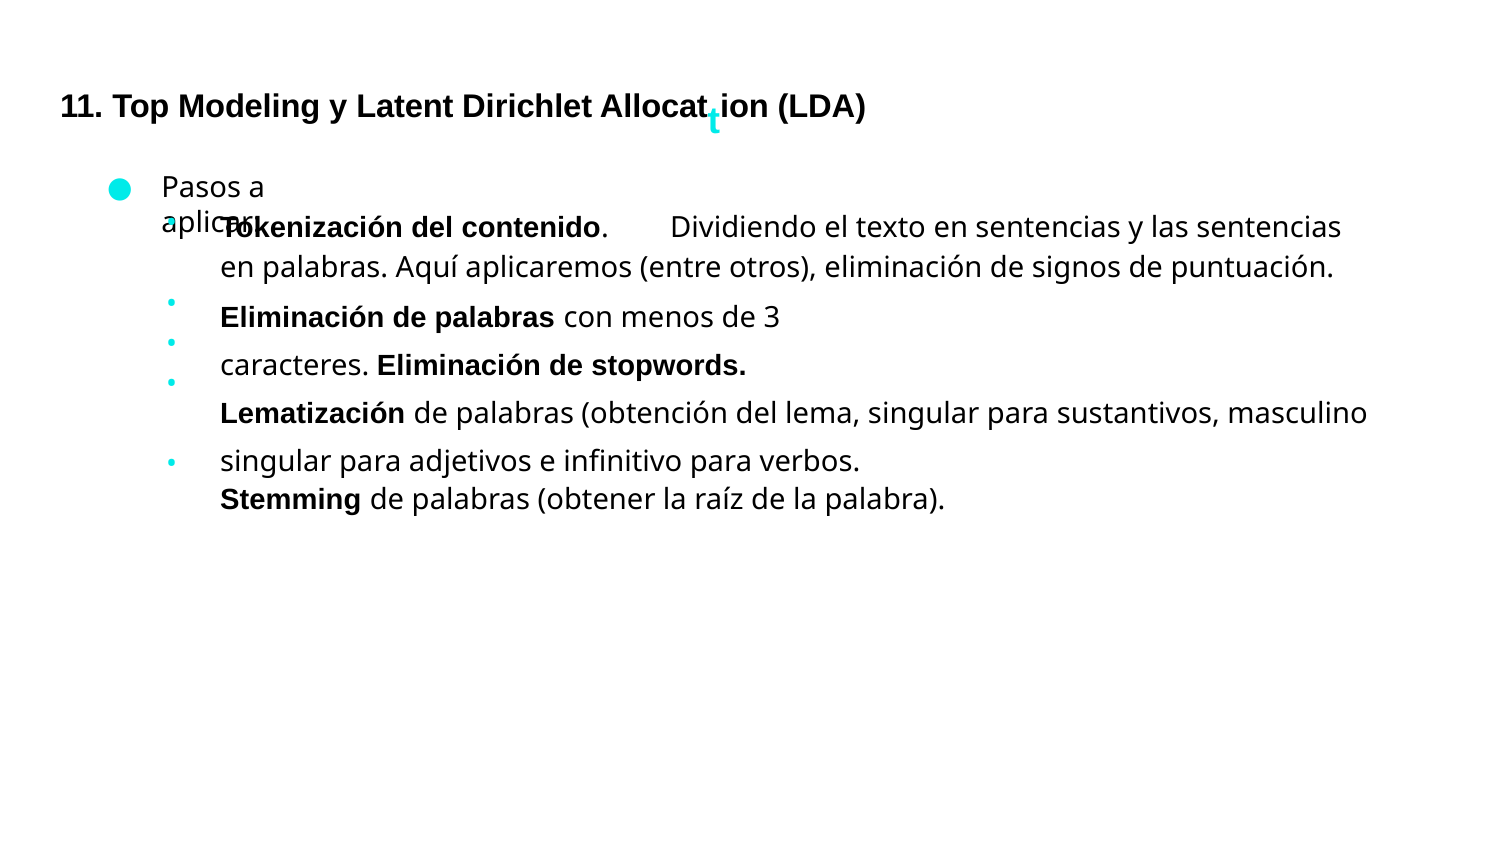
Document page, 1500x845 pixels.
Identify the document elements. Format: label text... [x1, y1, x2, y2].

text_box • • • [163, 276, 179, 400]
text_box • [163, 201, 179, 239]
text_box Pasos a aplicar: [105, 166, 362, 239]
title 11. Top Modeling y Latent Dirichlet Allocattion (LDA) [57, 75, 1112, 219]
text_box • [163, 442, 179, 480]
text_box Tokenización del contenido. Dividiendo el texto en sentencias y las sentencias en palabras. Aquí aplicaremos (entre otros), eliminación de signos de puntuación. Eliminación de palabras con menos de 3 caracteres. Eliminación de stopwords. Lematización de palabras (obtención del lema, singular para sustantivos, masculino singular para adjetivos e infinitivo para verbos. Stemming de palabras (obtener la raíz de la palabra). [218, 201, 1376, 515]
